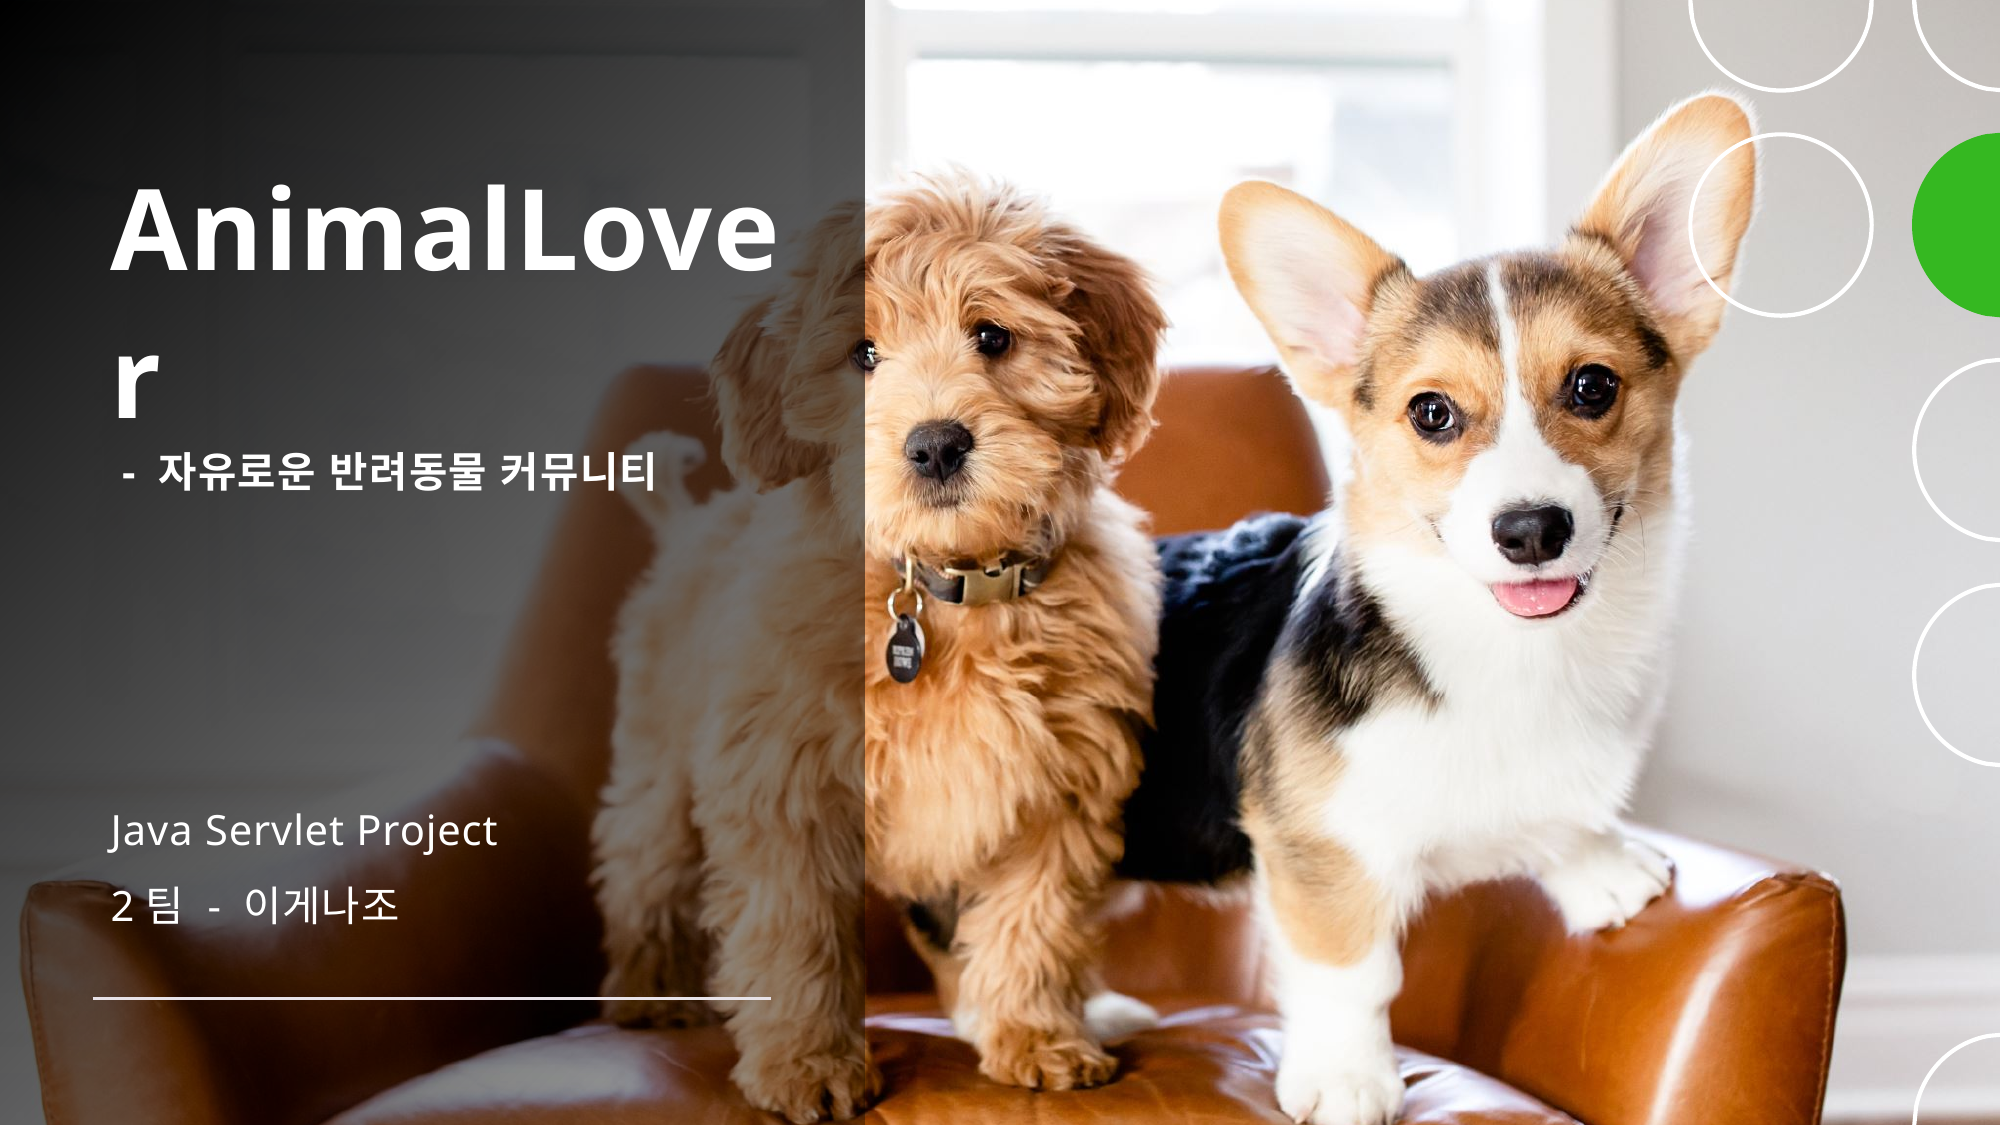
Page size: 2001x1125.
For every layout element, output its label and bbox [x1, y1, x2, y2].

picture [0, 0, 1688, 1125]
text_box [1688, 0, 2000, 1125]
